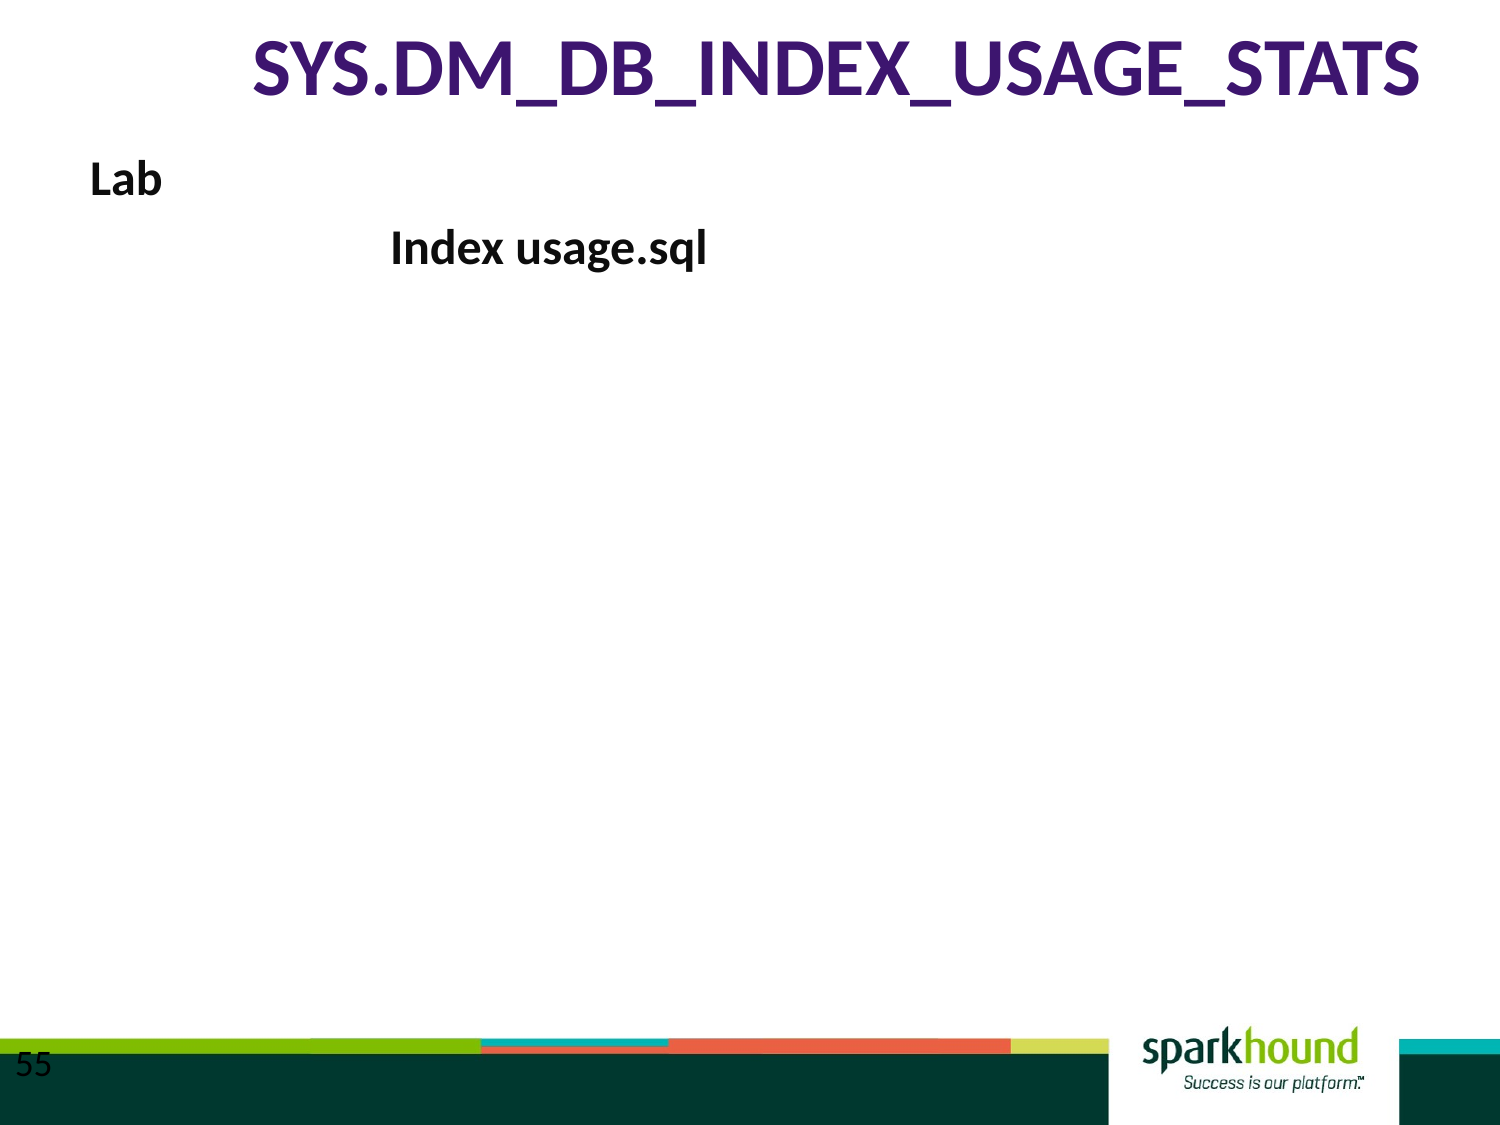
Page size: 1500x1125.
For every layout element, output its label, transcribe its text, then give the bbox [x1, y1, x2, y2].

list Lab Index usage.sql [75, 137, 1425, 938]
slide_number 55 [0, 1031, 87, 1092]
title sys.dm_db_index_usage_stats [237, 0, 1438, 125]
picture [0, 1023, 1500, 1125]
